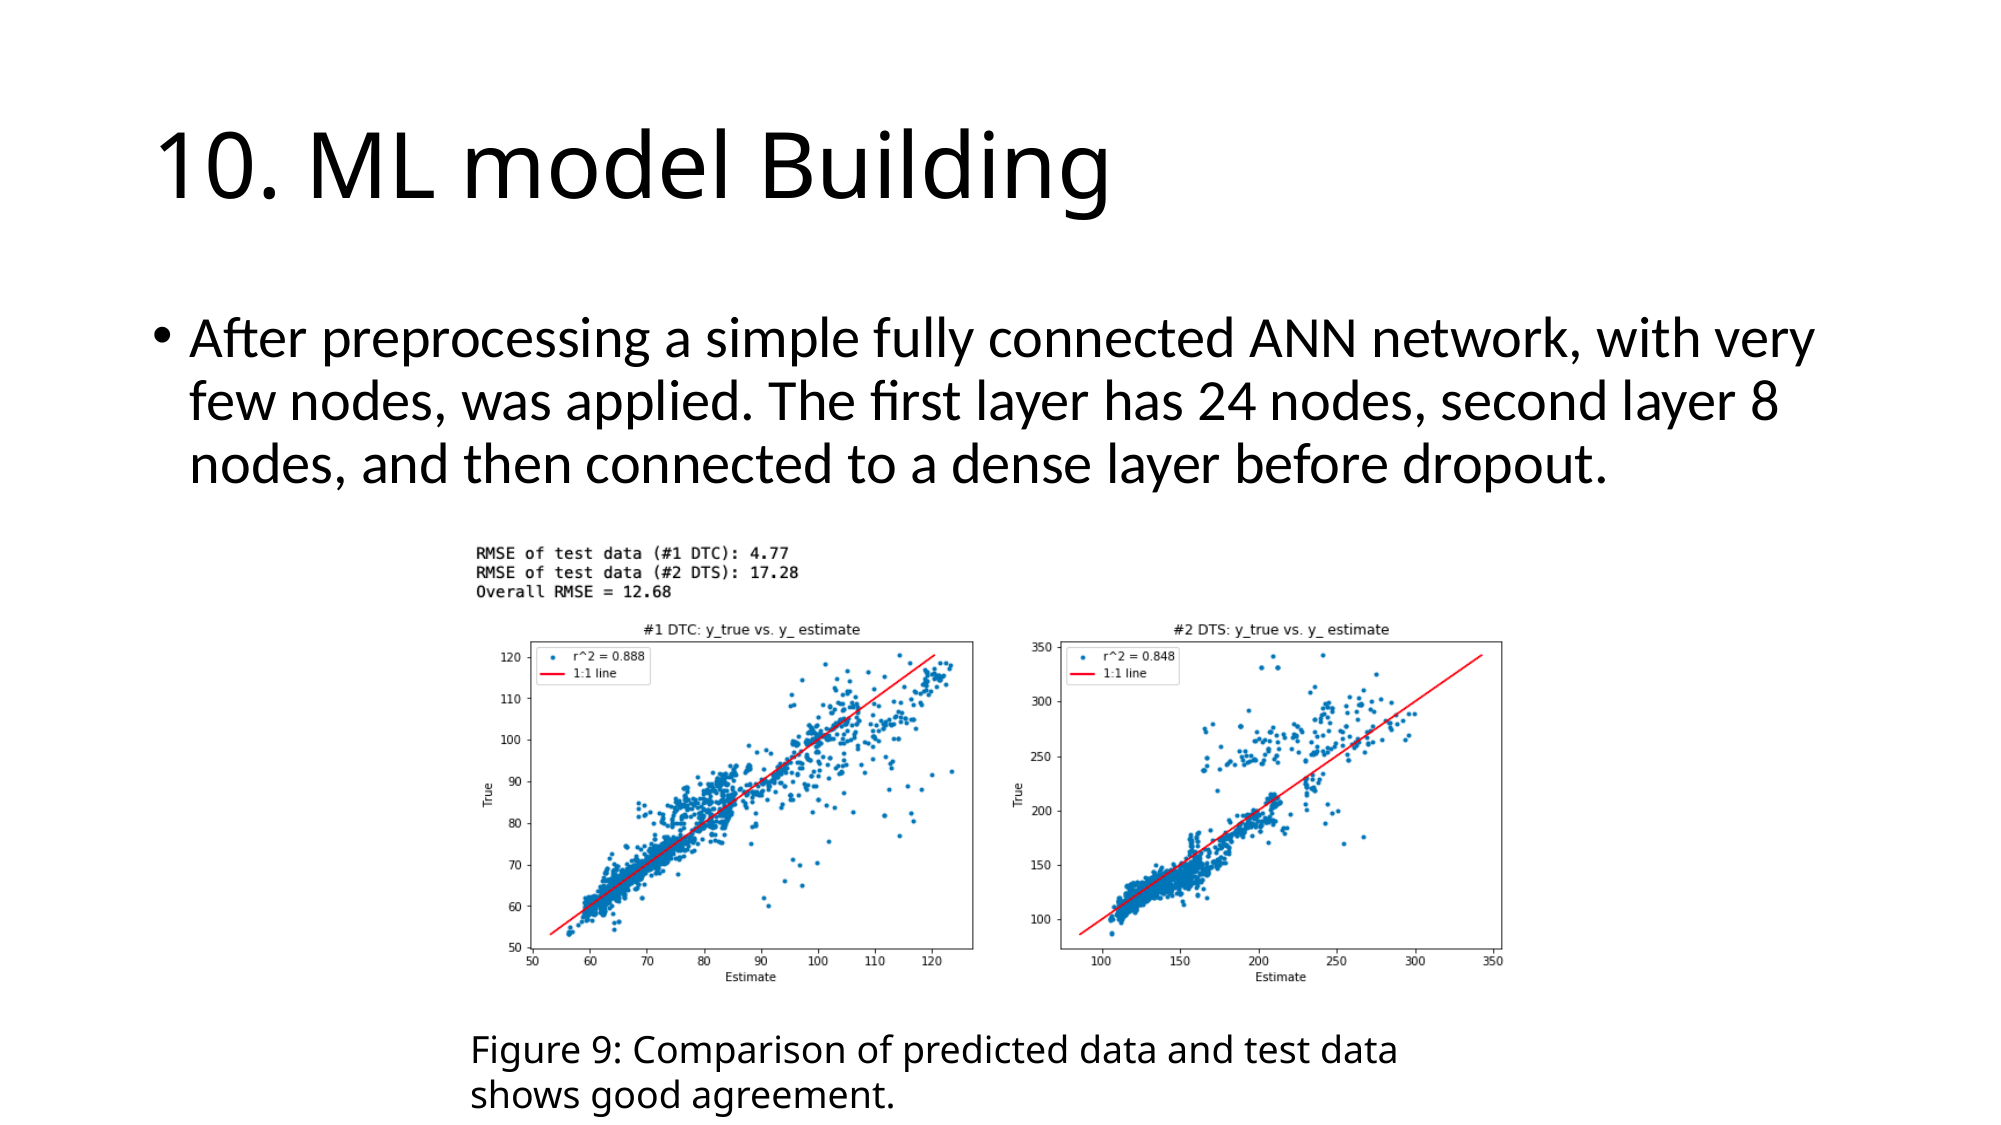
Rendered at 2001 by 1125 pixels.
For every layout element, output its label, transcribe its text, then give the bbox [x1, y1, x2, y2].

text_box Figure 9: Comparison of predicted data and test data shows good agreement. [455, 1018, 1456, 1124]
picture [455, 542, 1550, 1014]
list After preprocessing a simple fully connected ANN network, with very few nodes, was applied. The first layer has 24 nodes, second layer 8 nodes, and then connected to a dense layer before dropout. [137, 299, 1863, 1014]
title 10. ML model Building [137, 59, 1863, 278]
